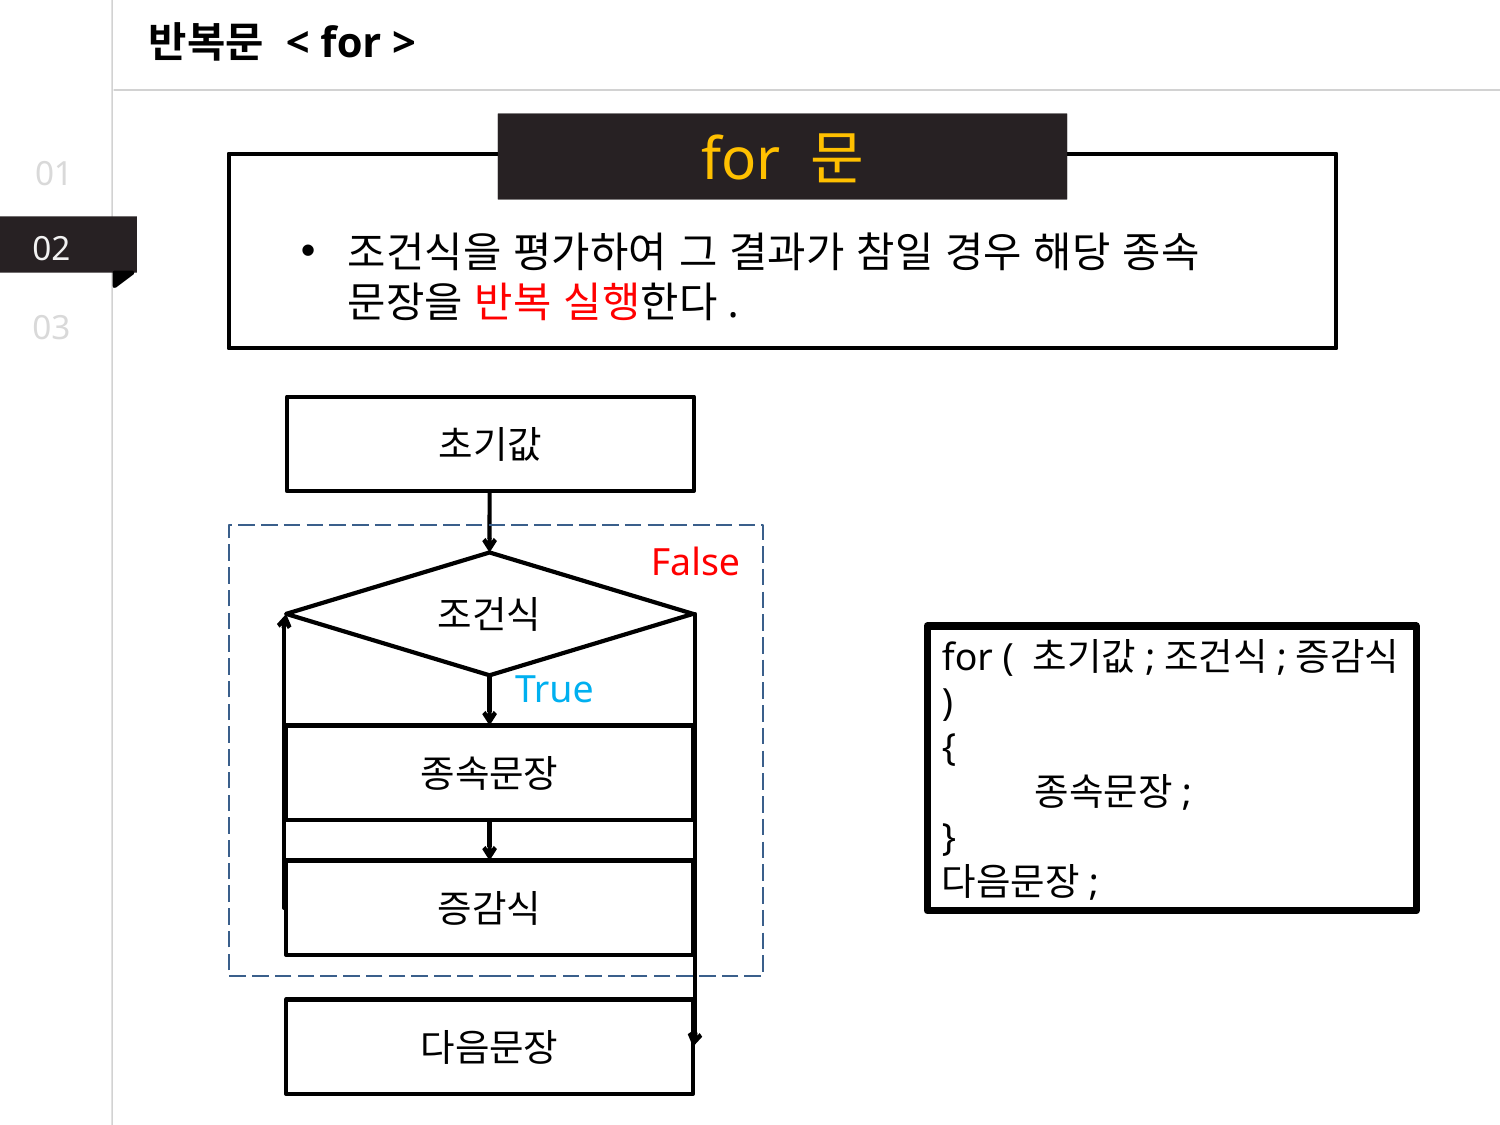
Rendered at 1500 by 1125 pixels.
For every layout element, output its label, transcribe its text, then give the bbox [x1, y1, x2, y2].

text_box [0, 214, 107, 275]
text_box 증감식 [284, 858, 687, 957]
text_box False [636, 530, 776, 591]
text_box 01 [20, 144, 107, 200]
text_box 02 [17, 219, 92, 275]
text_box [117, 214, 139, 275]
text_box [117, 270, 135, 287]
text_box 03 [17, 298, 92, 354]
text_box for ( 초기값;조건식;증감식 ) { 종속문장; } 다음문장; [927, 626, 1417, 911]
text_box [228, 113, 1337, 349]
text_box 반복문 < for > [121, 8, 443, 74]
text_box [285, 613, 289, 909]
text_box True [500, 657, 640, 718]
text_box 초기값 [285, 395, 696, 493]
text_box [227, 523, 765, 978]
text_box 다음문장 [284, 997, 695, 1096]
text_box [692, 613, 696, 1047]
